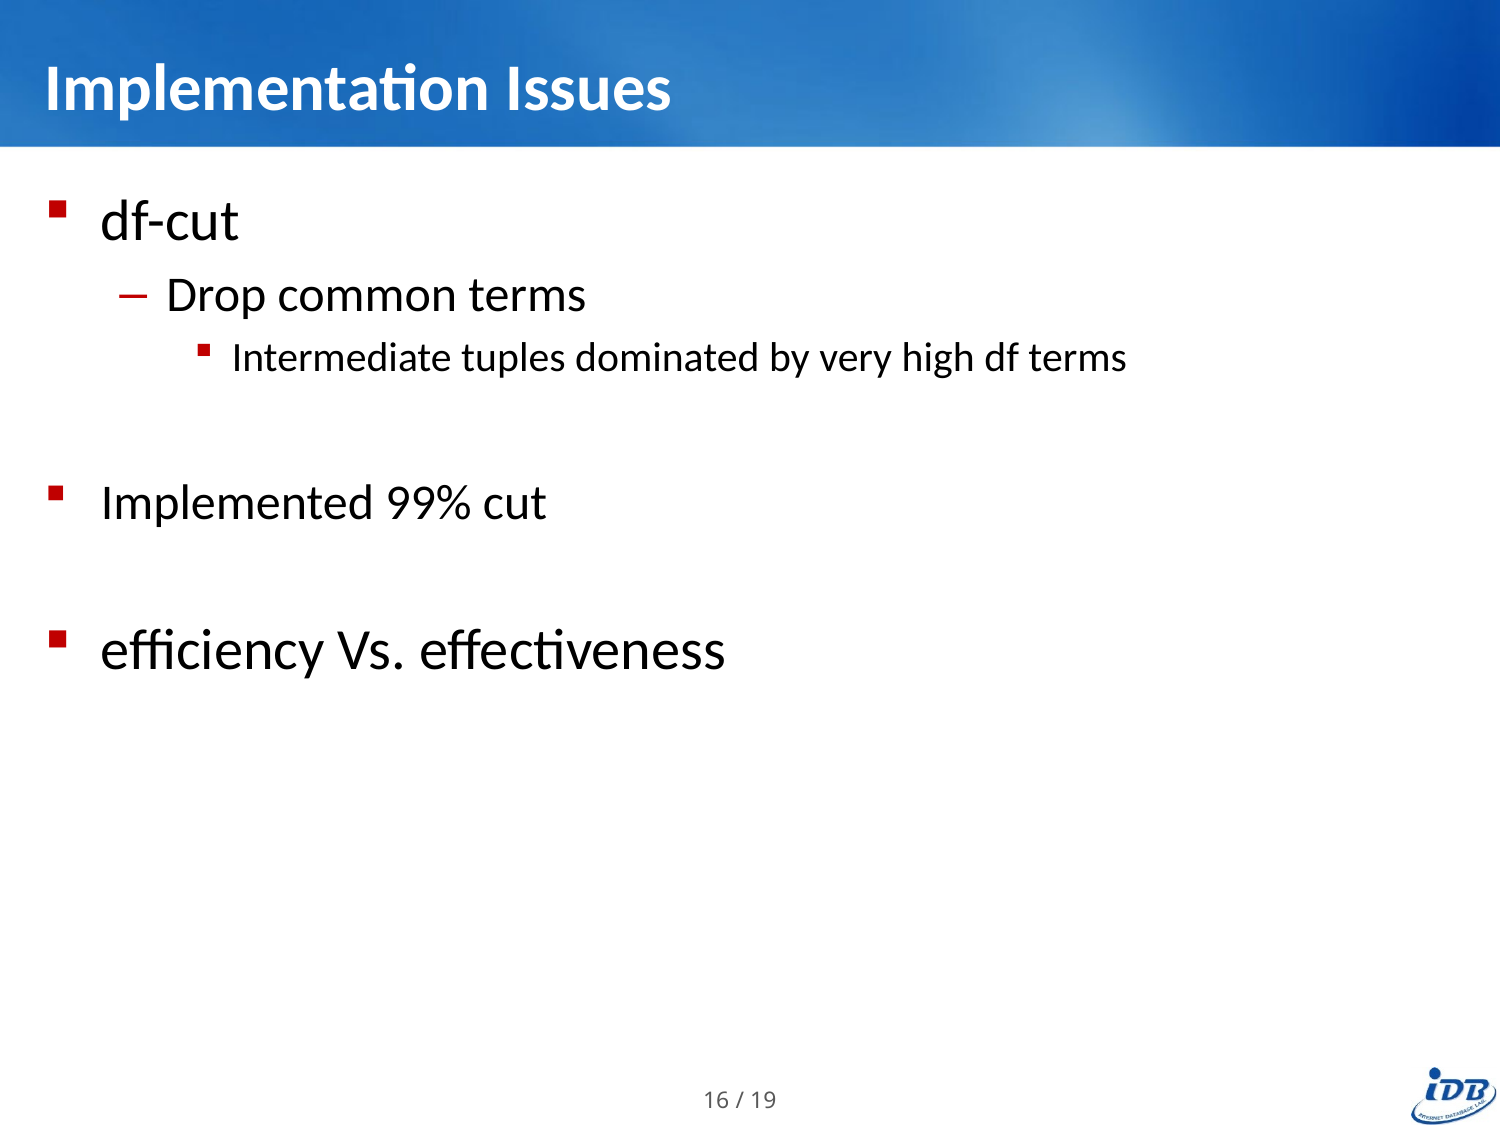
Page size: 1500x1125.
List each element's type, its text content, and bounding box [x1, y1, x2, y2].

title Implementation Issues [29, 19, 1471, 149]
list df-cut Drop common terms Intermediate tuples dominated by very high df terms Implemented 99% cut efficiency Vs. effectiveness [29, 174, 1471, 1071]
picture [0, 0, 1500, 1125]
